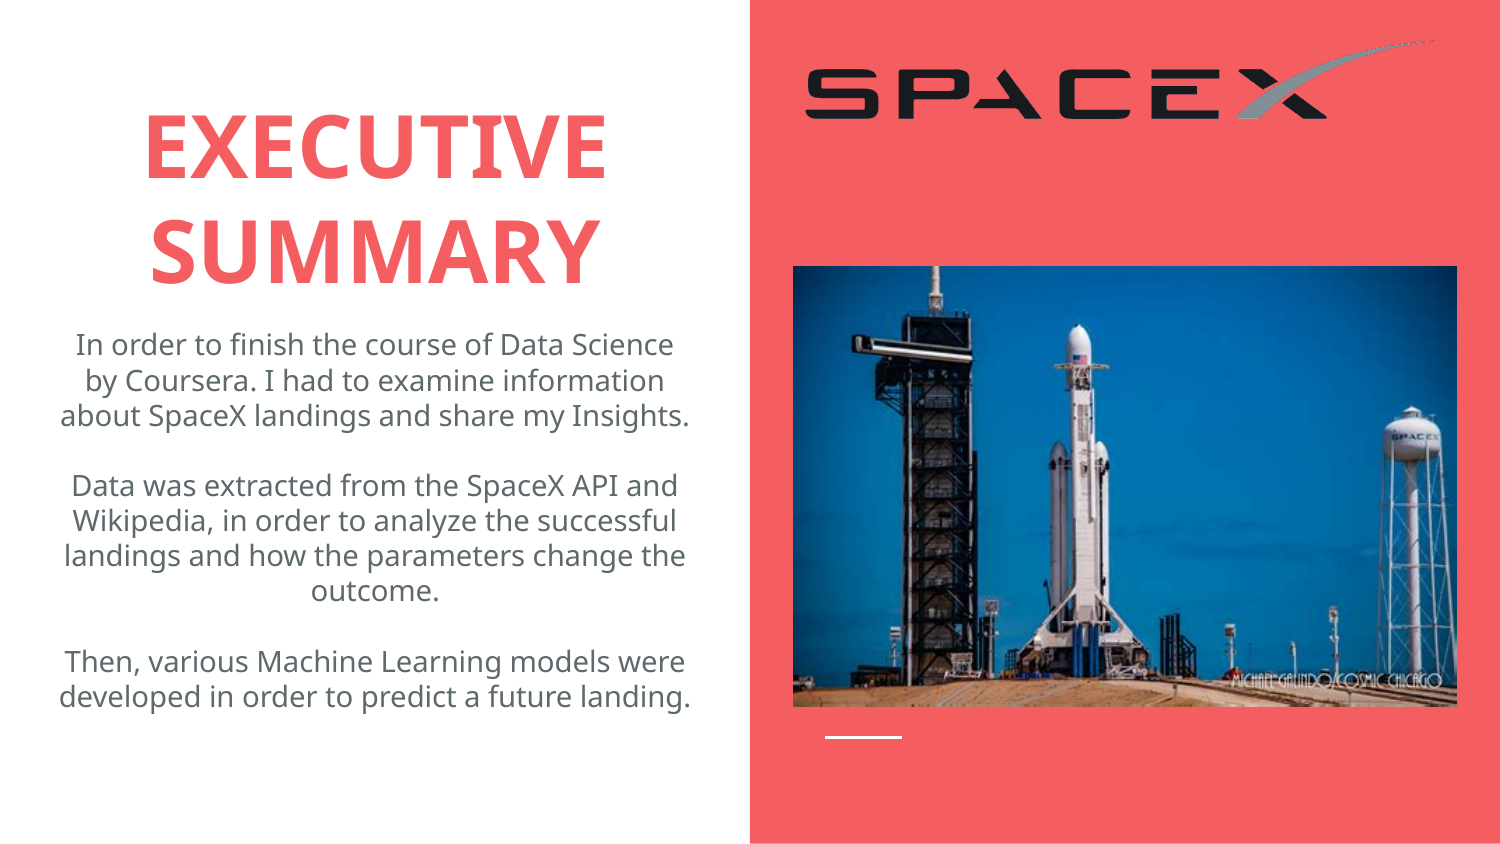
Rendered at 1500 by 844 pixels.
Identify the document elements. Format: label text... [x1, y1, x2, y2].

picture [805, 39, 1445, 119]
subtitle In order to finish the course of Data Science by Coursera. I had to examine information about SpaceX landings and share my Insights. Data was extracted from the SpaceX API and Wikipedia, in order to analyze the successful landings and how the parameters change the outcome. Then, various Machine Learning models were developed in order to predict a future landing. [43, 311, 708, 800]
picture [792, 266, 1458, 707]
title EXECUTIVE SUMMARY [43, 40, 708, 311]
